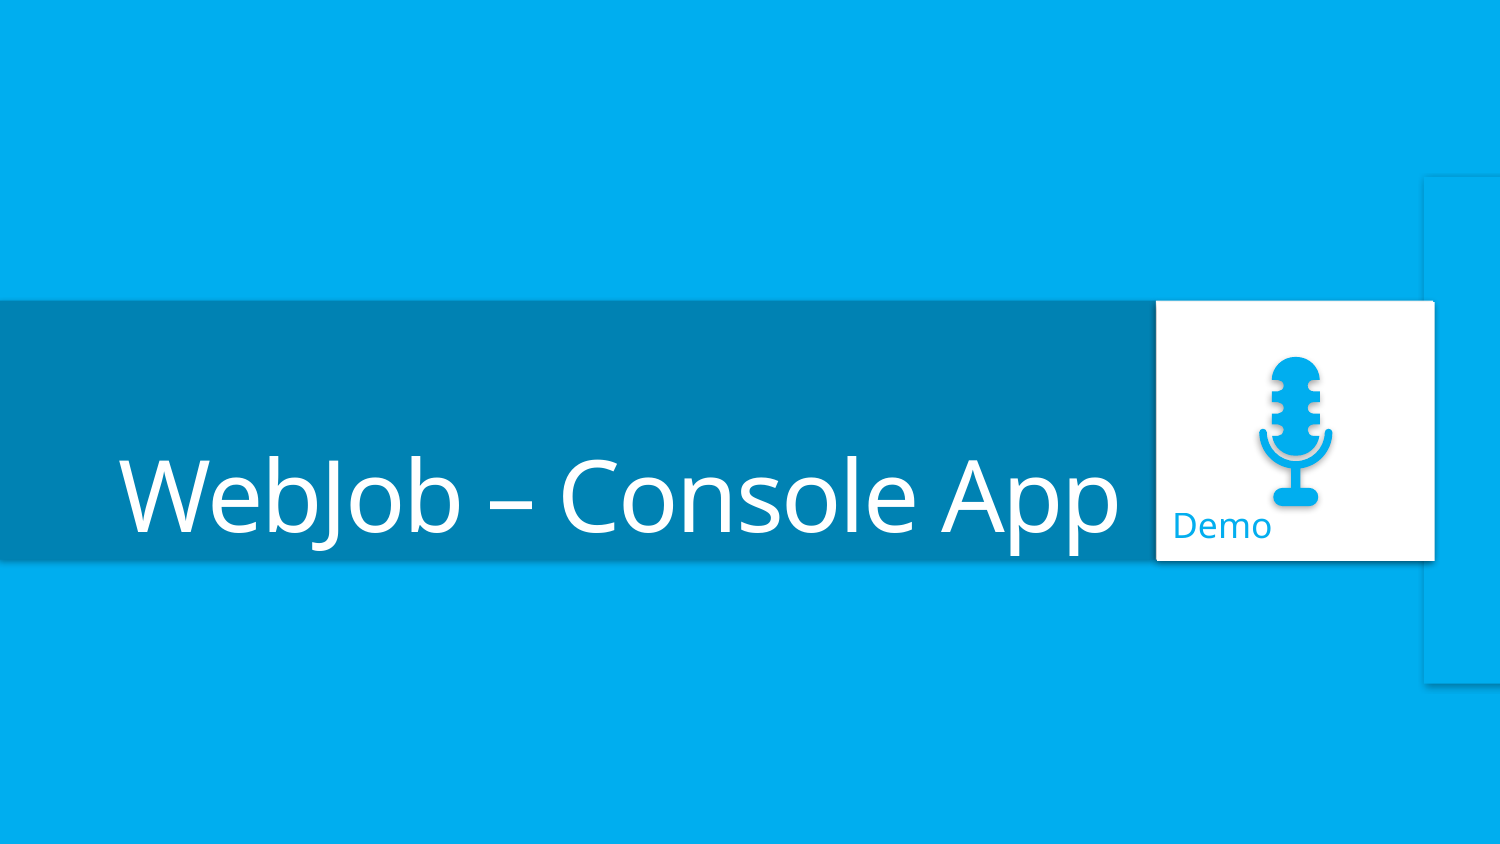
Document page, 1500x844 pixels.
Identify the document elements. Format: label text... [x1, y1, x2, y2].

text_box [1155, 176, 1500, 684]
text_box [0, 300, 1149, 560]
title WebJob – Console App [118, 445, 1149, 555]
